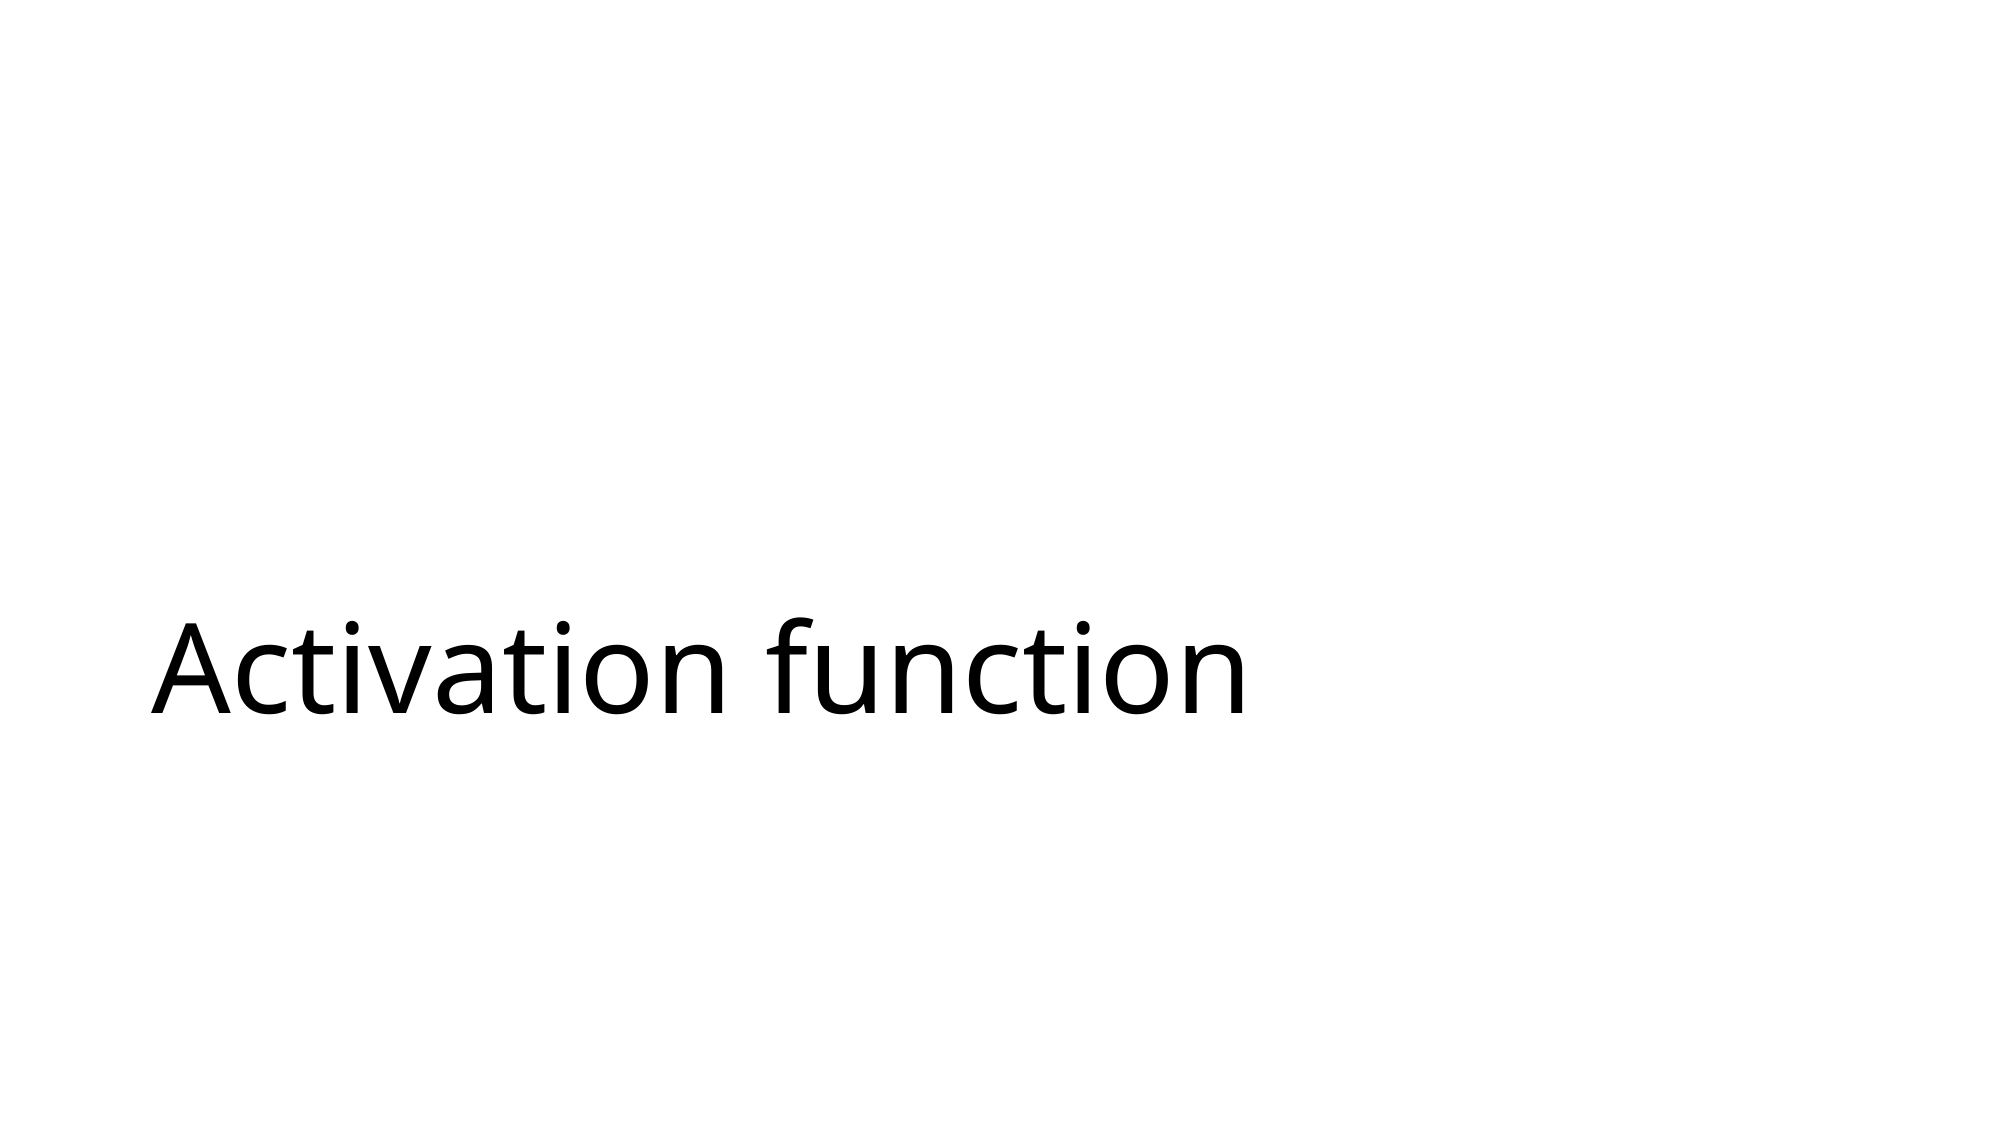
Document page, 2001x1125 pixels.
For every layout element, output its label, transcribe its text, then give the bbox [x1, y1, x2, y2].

title Activation function [136, 280, 1862, 749]
